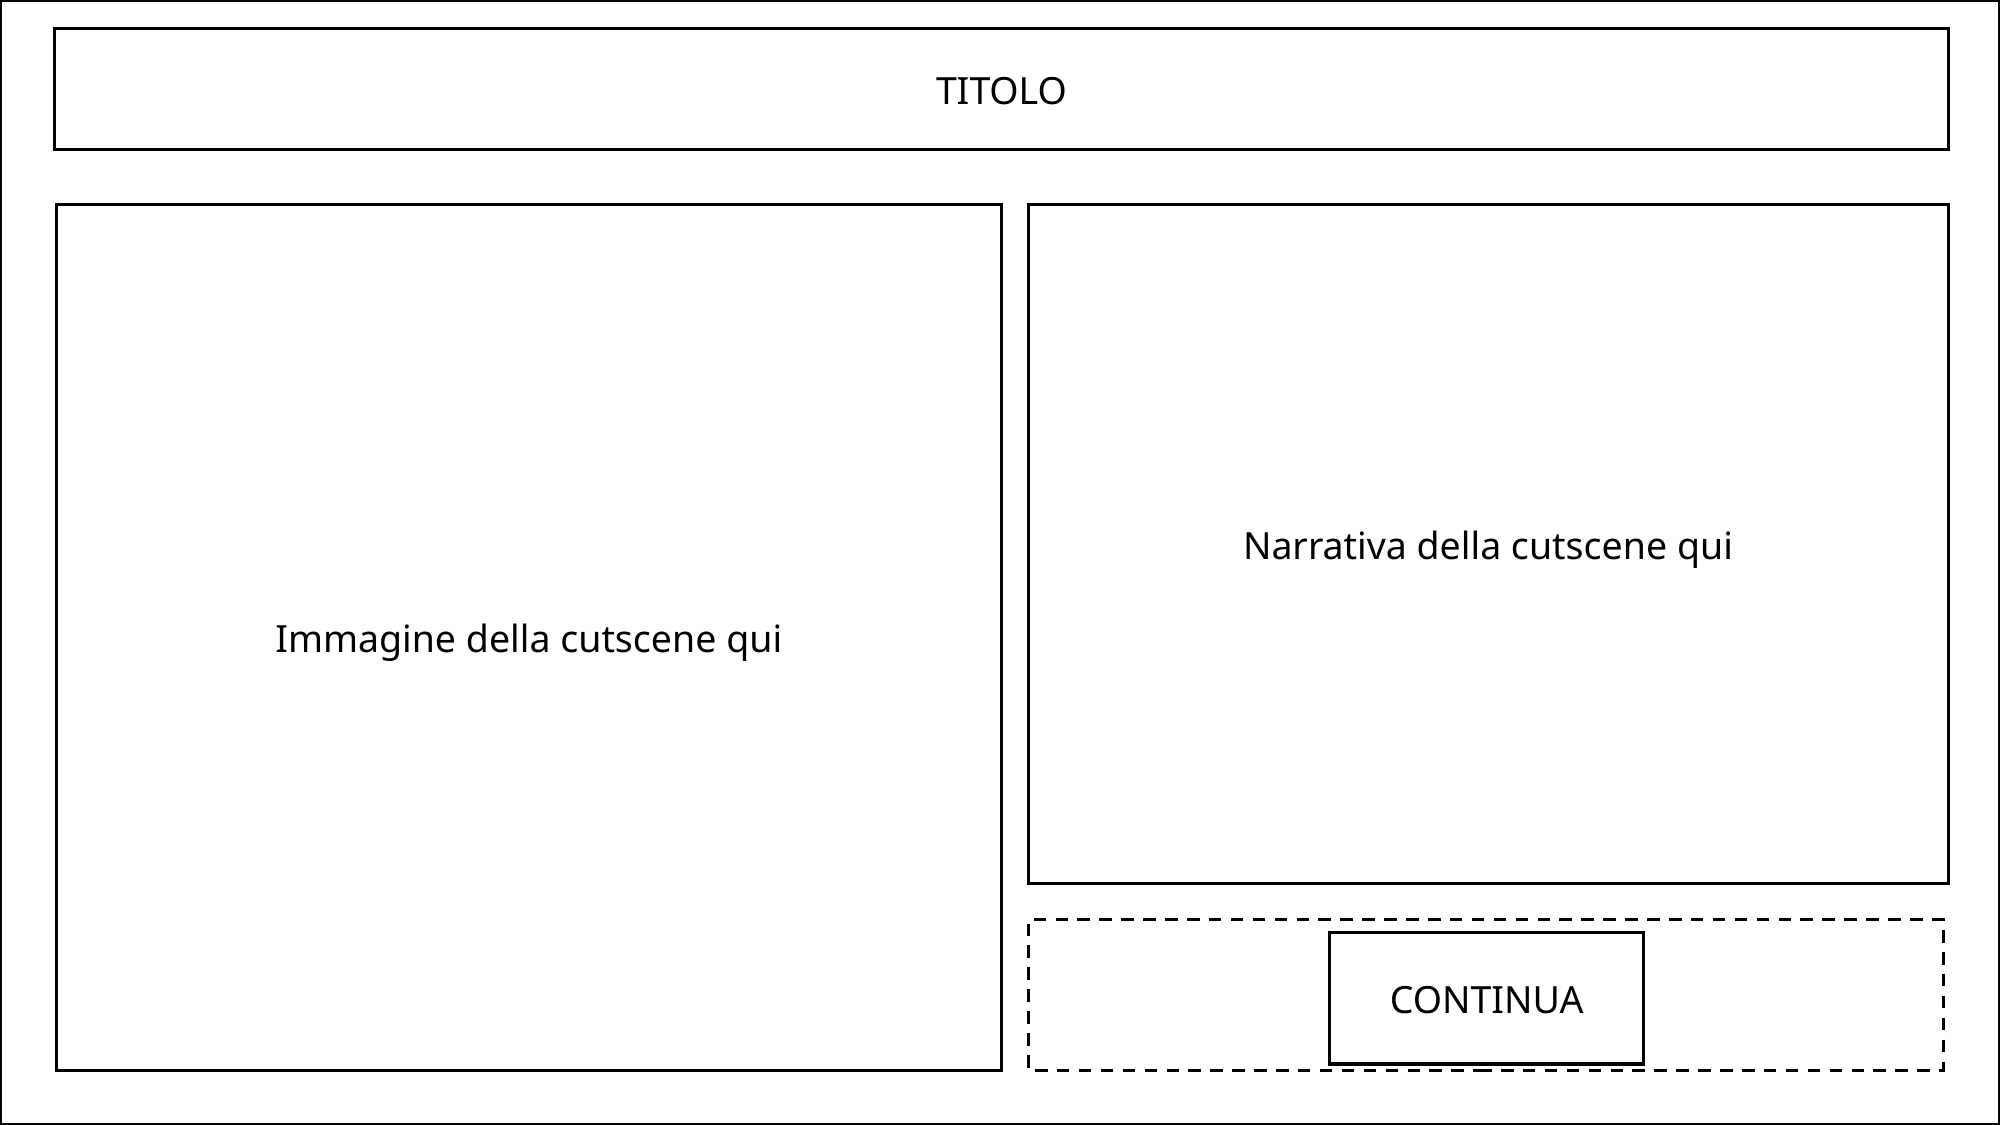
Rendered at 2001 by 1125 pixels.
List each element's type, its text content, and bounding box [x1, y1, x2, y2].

text_box TITOLO [53, 27, 1950, 151]
text_box [0, 0, 2000, 1125]
text_box CONTINUA [1328, 931, 1645, 1066]
text_box Immagine della cutscene qui [55, 203, 1003, 1072]
text_box CONTINUA [1027, 918, 1945, 1072]
text_box Narrativa della cutscene qui [1027, 203, 1950, 885]
